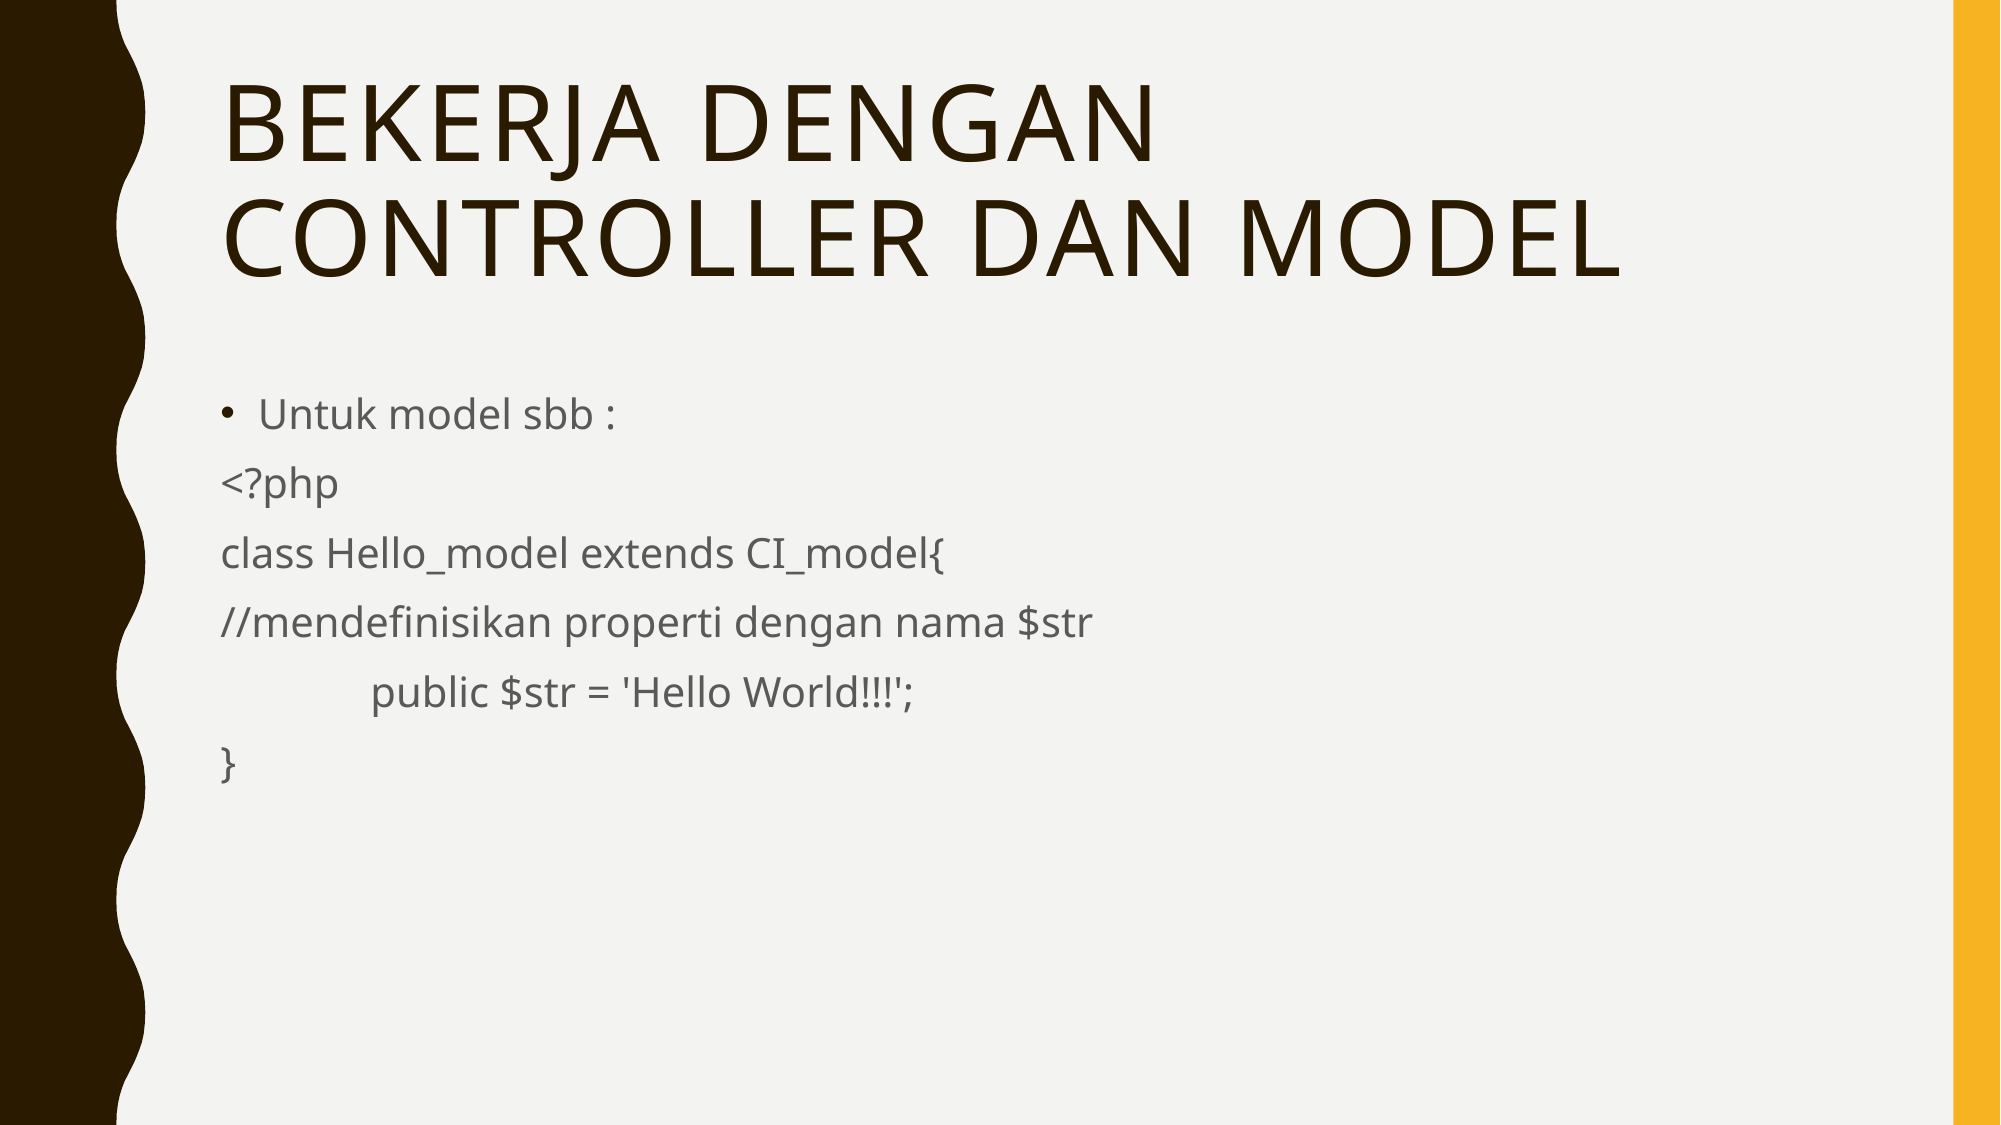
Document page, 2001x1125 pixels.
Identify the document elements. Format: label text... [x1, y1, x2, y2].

title Bekerja dengan controller dan model [205, 62, 1875, 308]
list Untuk model sbb : <?php class Hello_model extends CI_model{ //mendefinisikan properti dengan nama $str public $str = 'Hello World!!!'; } [205, 375, 1875, 965]
